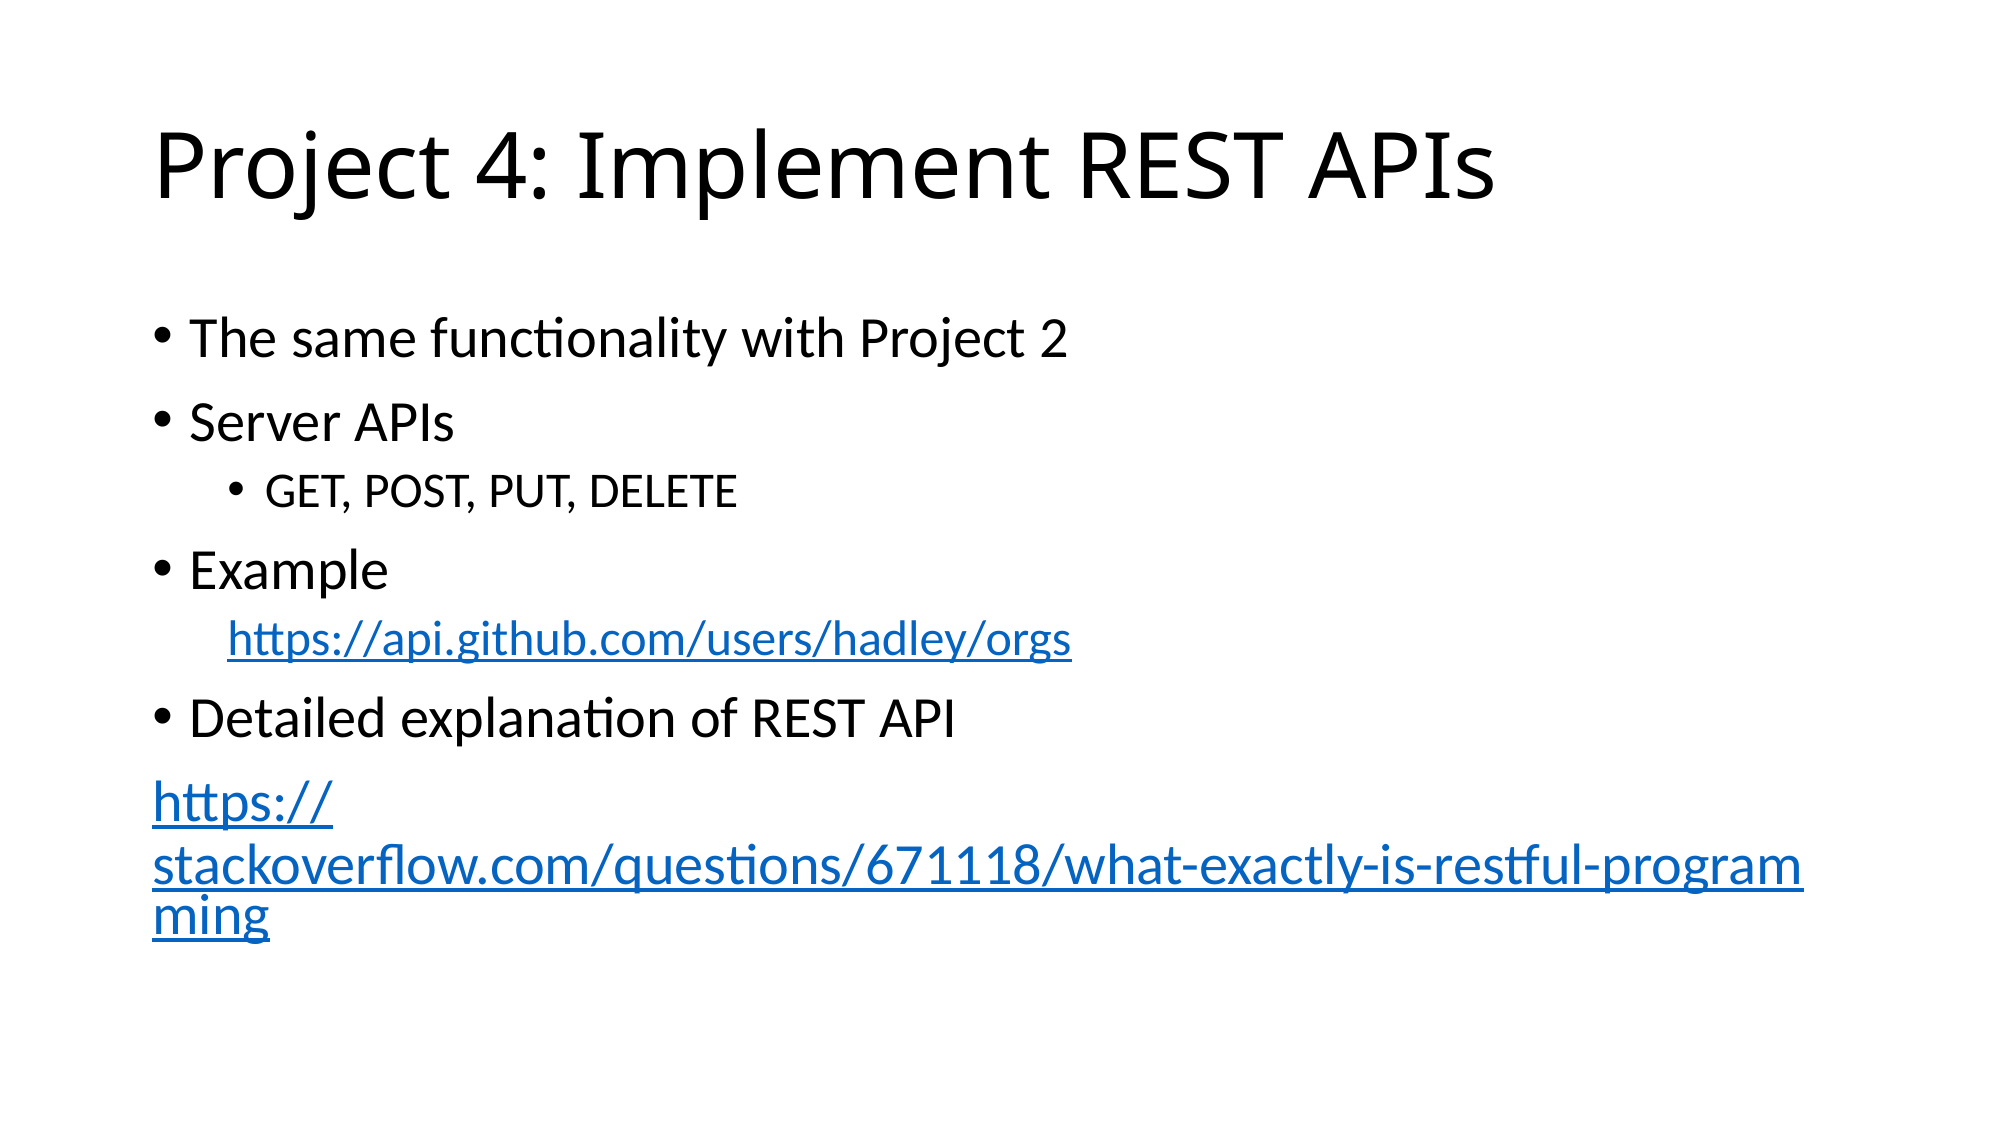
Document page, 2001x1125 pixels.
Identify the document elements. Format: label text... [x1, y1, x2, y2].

list The same functionality with Project 2 Server APIs GET, POST, PUT, DELETE Example https://api.github.com/users/hadley/orgs Detailed explanation of REST API https://stackoverflow.com/questions/671118/what-exactly-is-restful-programming [137, 299, 1863, 1014]
title Project 4: Implement REST APIs [137, 59, 1863, 278]
